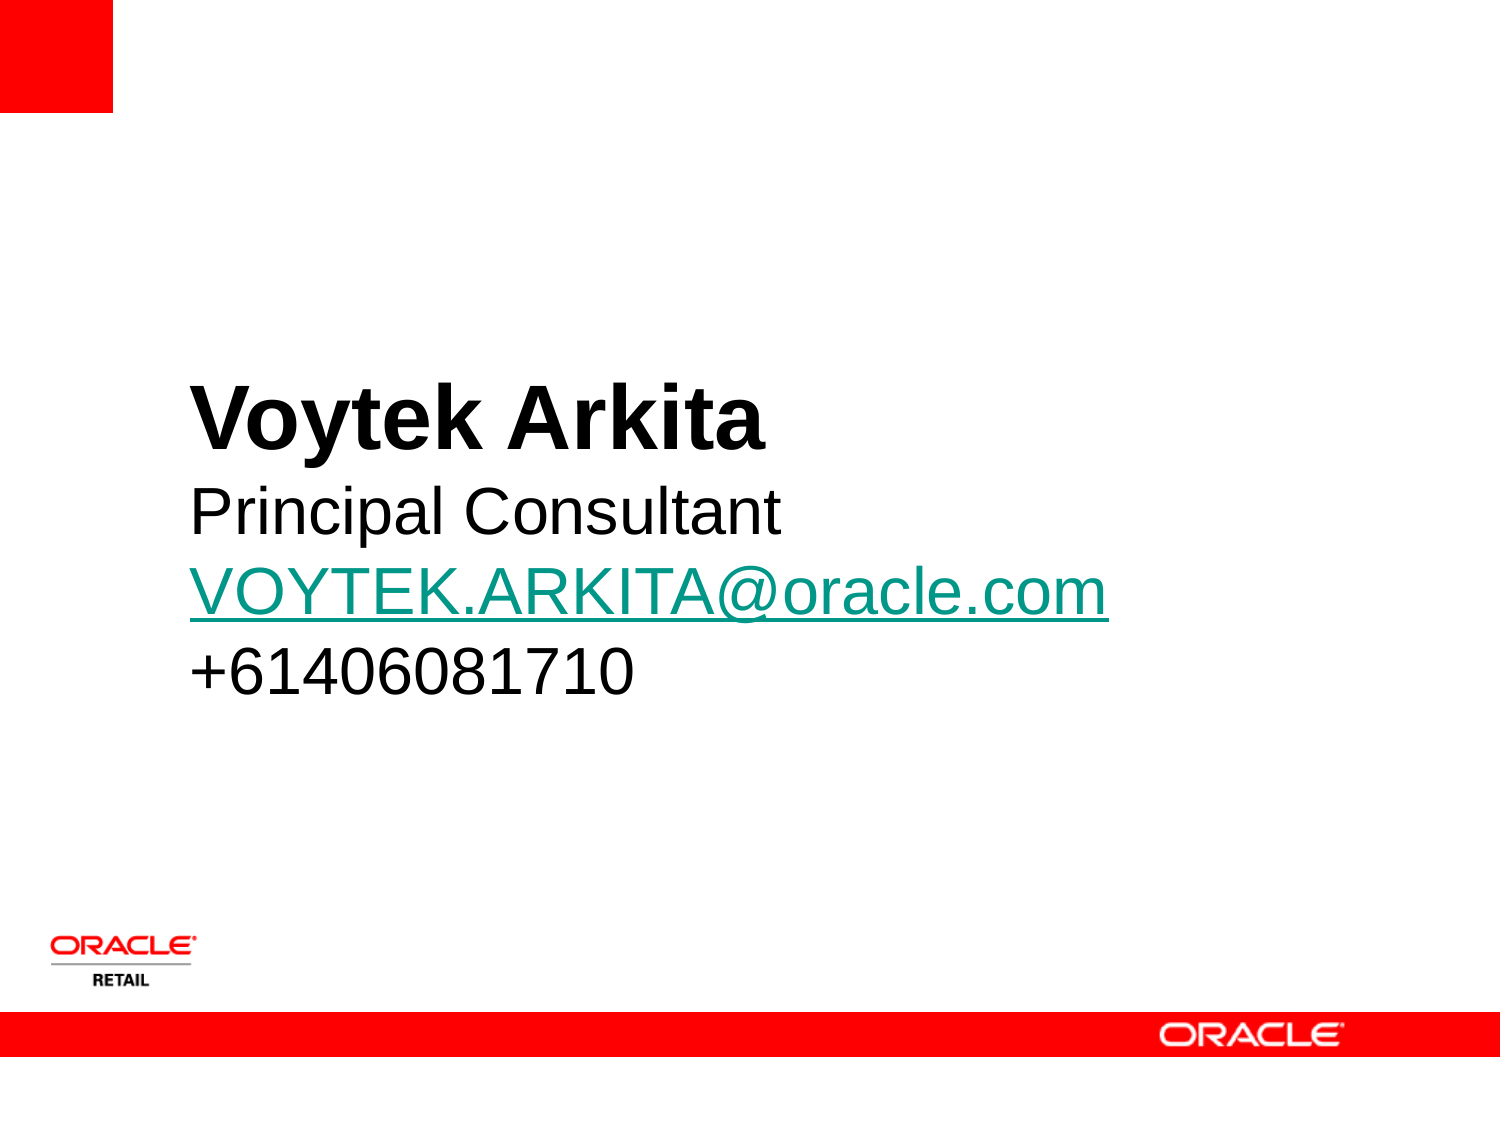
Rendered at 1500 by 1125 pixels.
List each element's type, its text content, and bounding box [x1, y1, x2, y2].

picture [33, 918, 209, 1004]
picture [0, 0, 113, 113]
text_box Voytek Arkita Principal Consultant VOYTEK.ARKITA@oracle.com +61406081710 [174, 349, 1375, 895]
